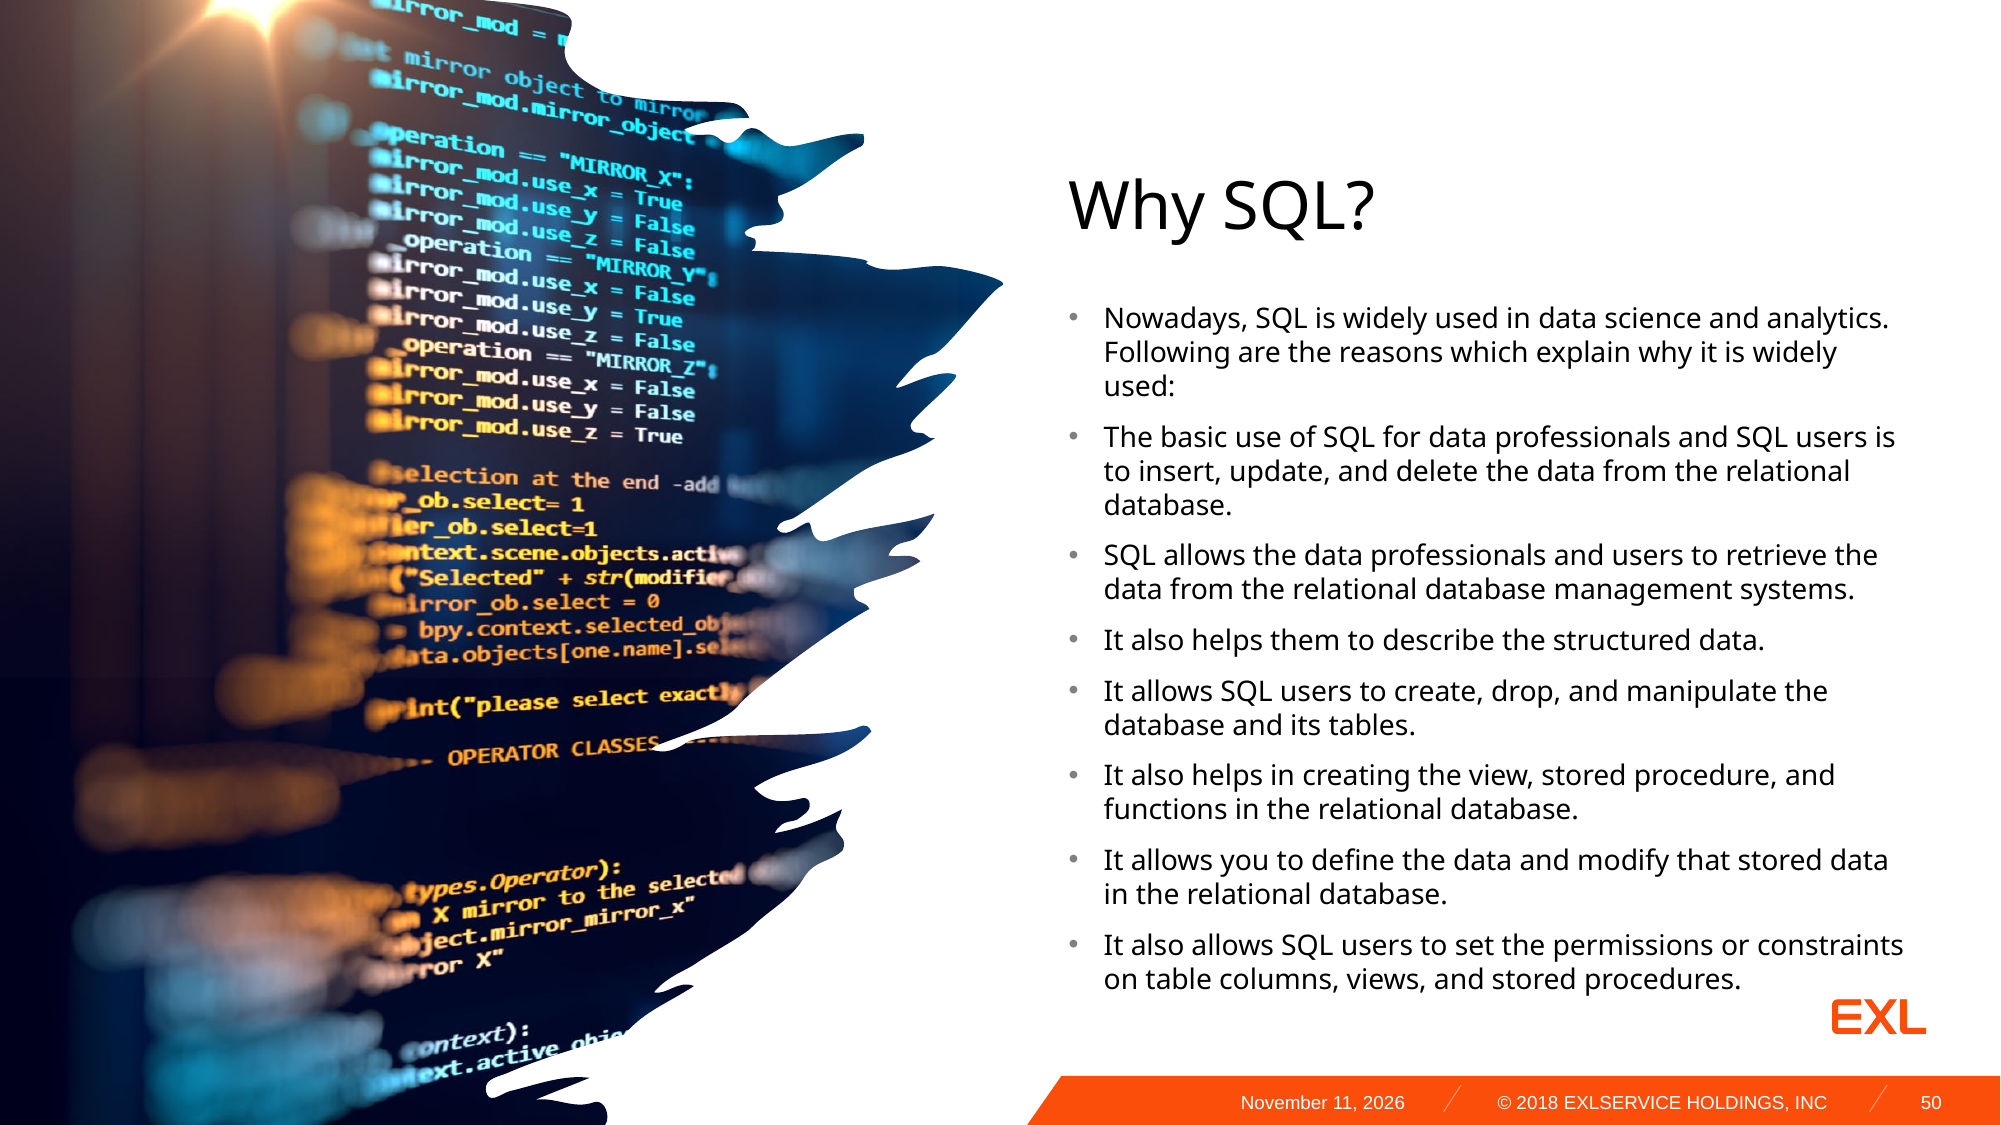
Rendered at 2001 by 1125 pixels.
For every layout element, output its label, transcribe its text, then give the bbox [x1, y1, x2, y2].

list Nowadays, SQL is widely used in data science and analytics. Following are the reasons which explain why it is widely used: The basic use of SQL for data professionals and SQL users is to insert, update, and delete the data from the relational database. SQL allows the data professionals and users to retrieve the data from the relational database management systems. It also helps them to describe the structured data. It allows SQL users to create, drop, and manipulate the database and its tables. It also helps in creating the view, stored procedure, and functions in the relational database. It allows you to define the data and modify that stored data in the relational database. It also allows SQL users to set the permissions or constraints on table columns, views, and stored procedures. [1068, 299, 1905, 1014]
picture [1797, 964, 1961, 1069]
picture [0, 0, 1004, 1125]
title Why SQL? [1068, 59, 1863, 299]
